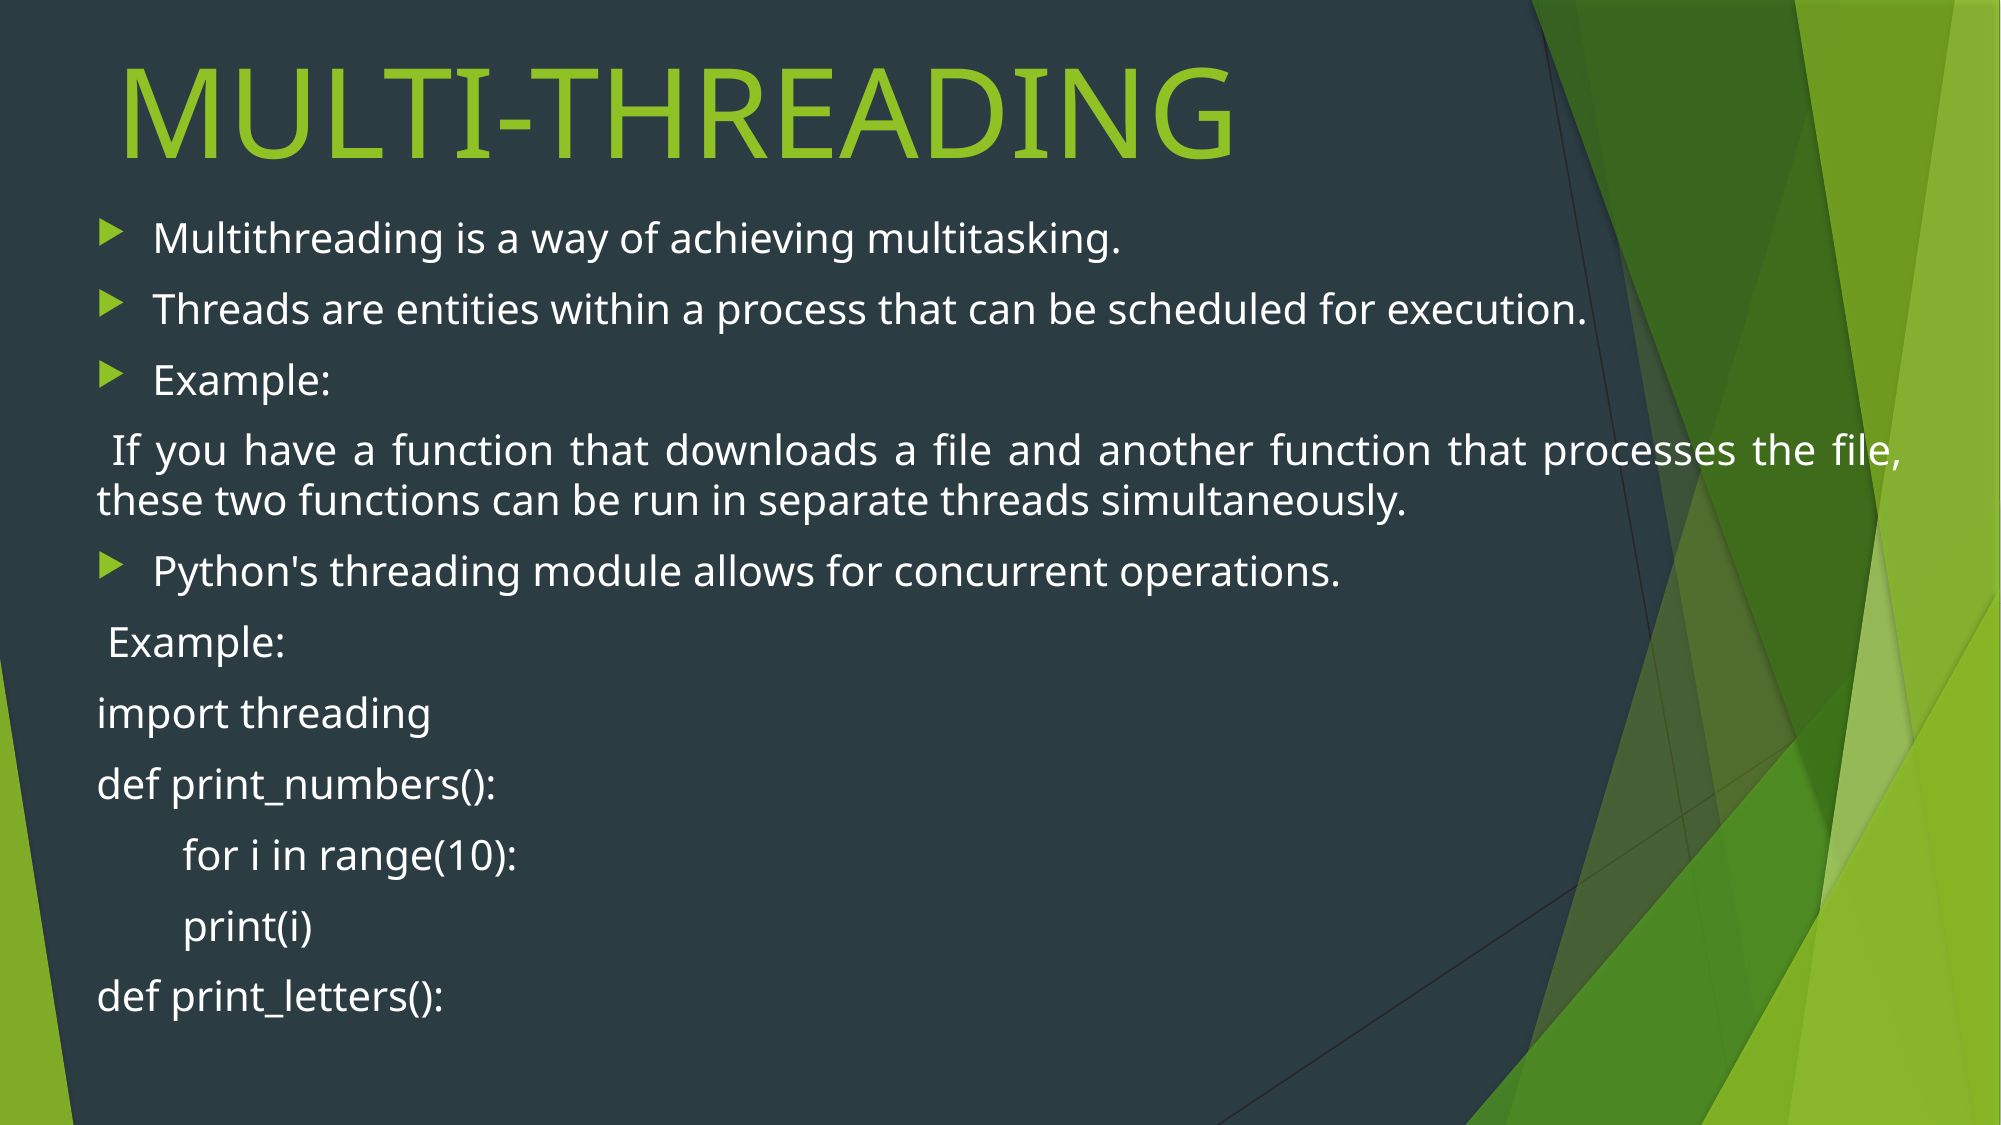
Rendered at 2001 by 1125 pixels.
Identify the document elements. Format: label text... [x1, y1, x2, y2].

title MULTI-THREADING [100, 25, 1511, 204]
list Multithreading is a way of achieving multitasking. Threads are entities within a process that can be scheduled for execution. Example: If you have a function that downloads a file and another function that processes the file, these two functions can be run in separate threads simultaneously. Python's threading module allows for concurrent operations. Example: import threading def print_numbers(): for i in range(10): print(i) def print_letters(): [81, 204, 1919, 1063]
